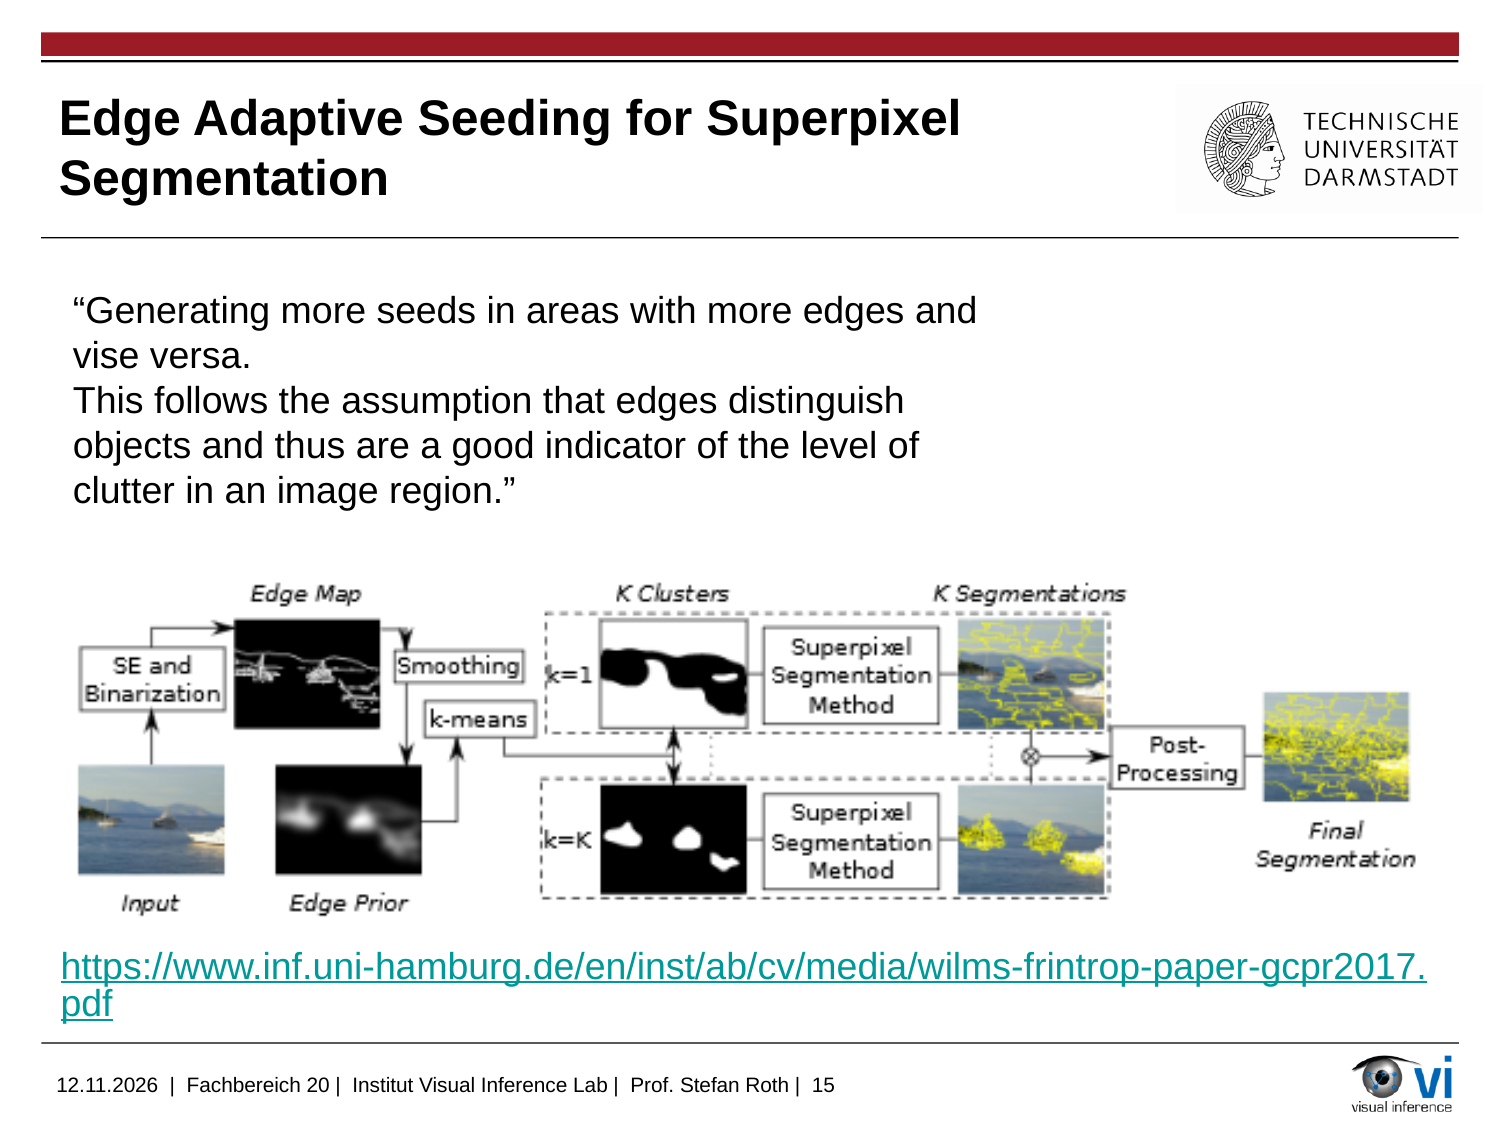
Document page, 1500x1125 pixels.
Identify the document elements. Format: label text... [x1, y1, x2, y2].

picture [1351, 1055, 1500, 1112]
picture [1175, 84, 1483, 214]
picture [58, 544, 1467, 935]
text_box “Generating more seeds in areas with more edges and vise versa. This follows the assumption that edges distinguish objects and thus are a good indicator of the level of clutter in an image region.” [58, 278, 1034, 519]
title Edge Adaptive Seeding for Superpixel Segmentation [58, 76, 1149, 215]
text_box https://www.inf.uni-hamburg.de/en/inst/ab/cv/media/wilms-frintrop-paper-gcpr2017.pdf [45, 934, 1455, 995]
